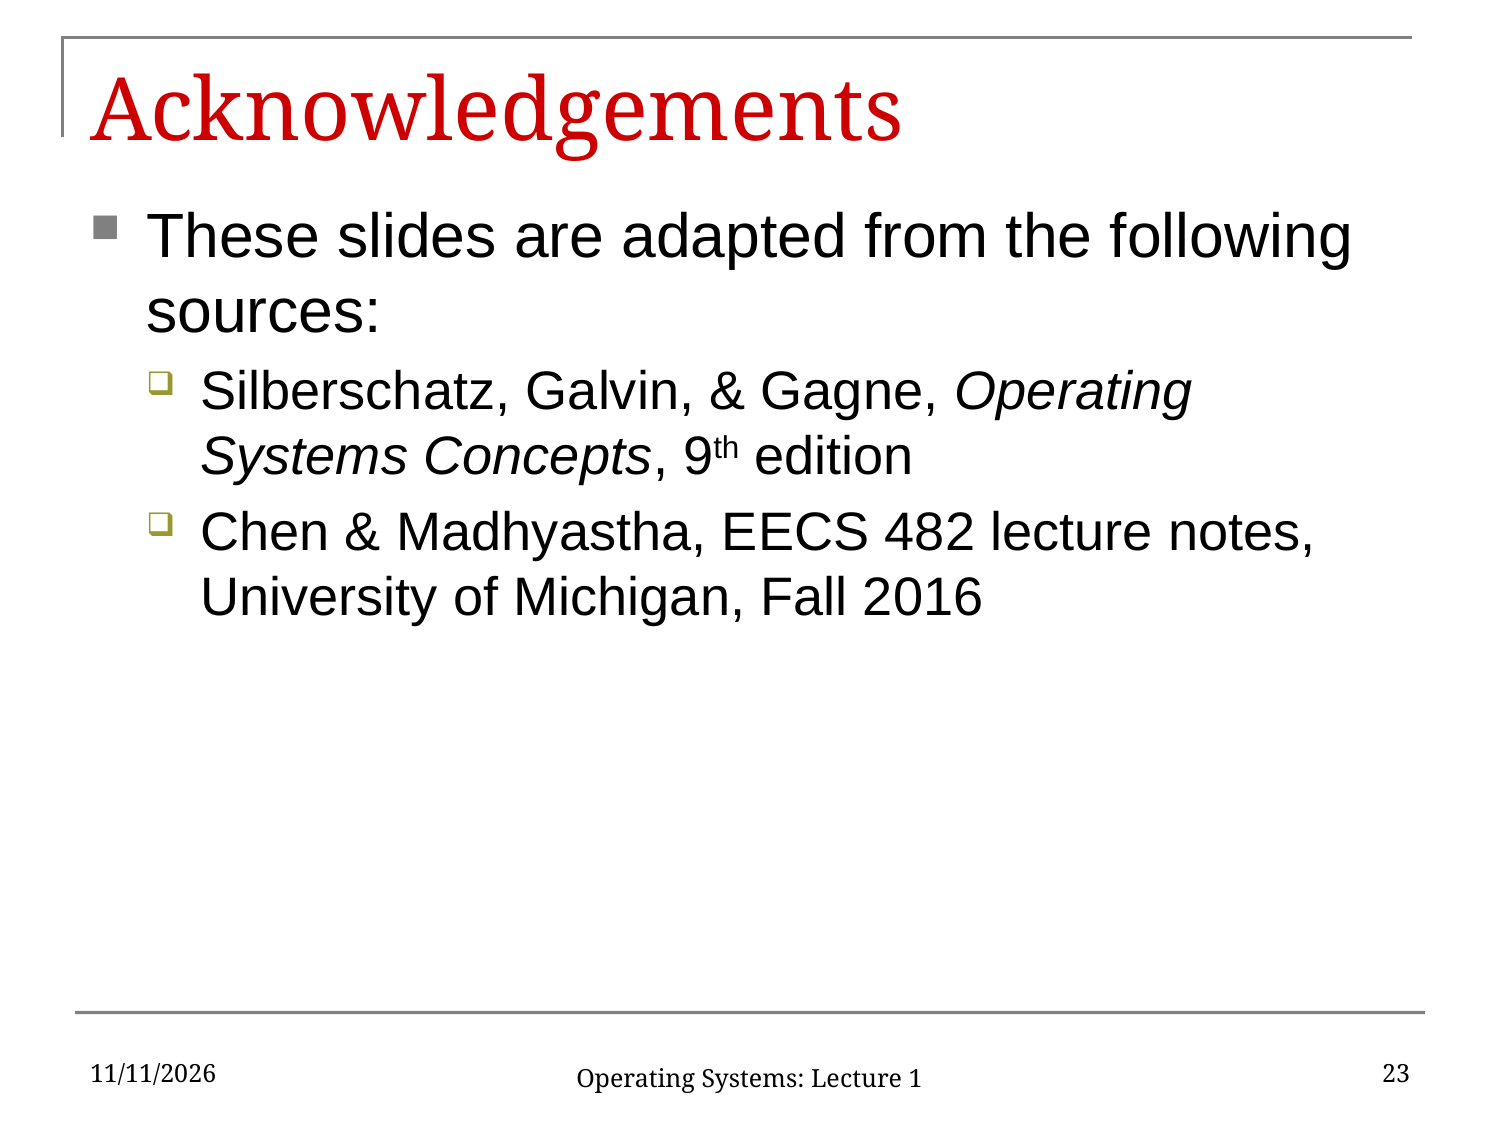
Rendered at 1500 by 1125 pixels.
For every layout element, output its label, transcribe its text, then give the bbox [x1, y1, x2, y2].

list These slides are adapted from the following sources: Silberschatz, Galvin, & Gagne, Operating Systems Concepts, 9th edition Chen & Madhyastha, EECS 482 lecture notes, University of Michigan, Fall 2016 [75, 187, 1425, 1006]
slide_number 23 [1074, 1023, 1426, 1100]
footer Operating Systems: Lecture 1 [512, 1024, 988, 1101]
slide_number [74, 1023, 426, 1100]
title Acknowledgements [75, 45, 1425, 163]
